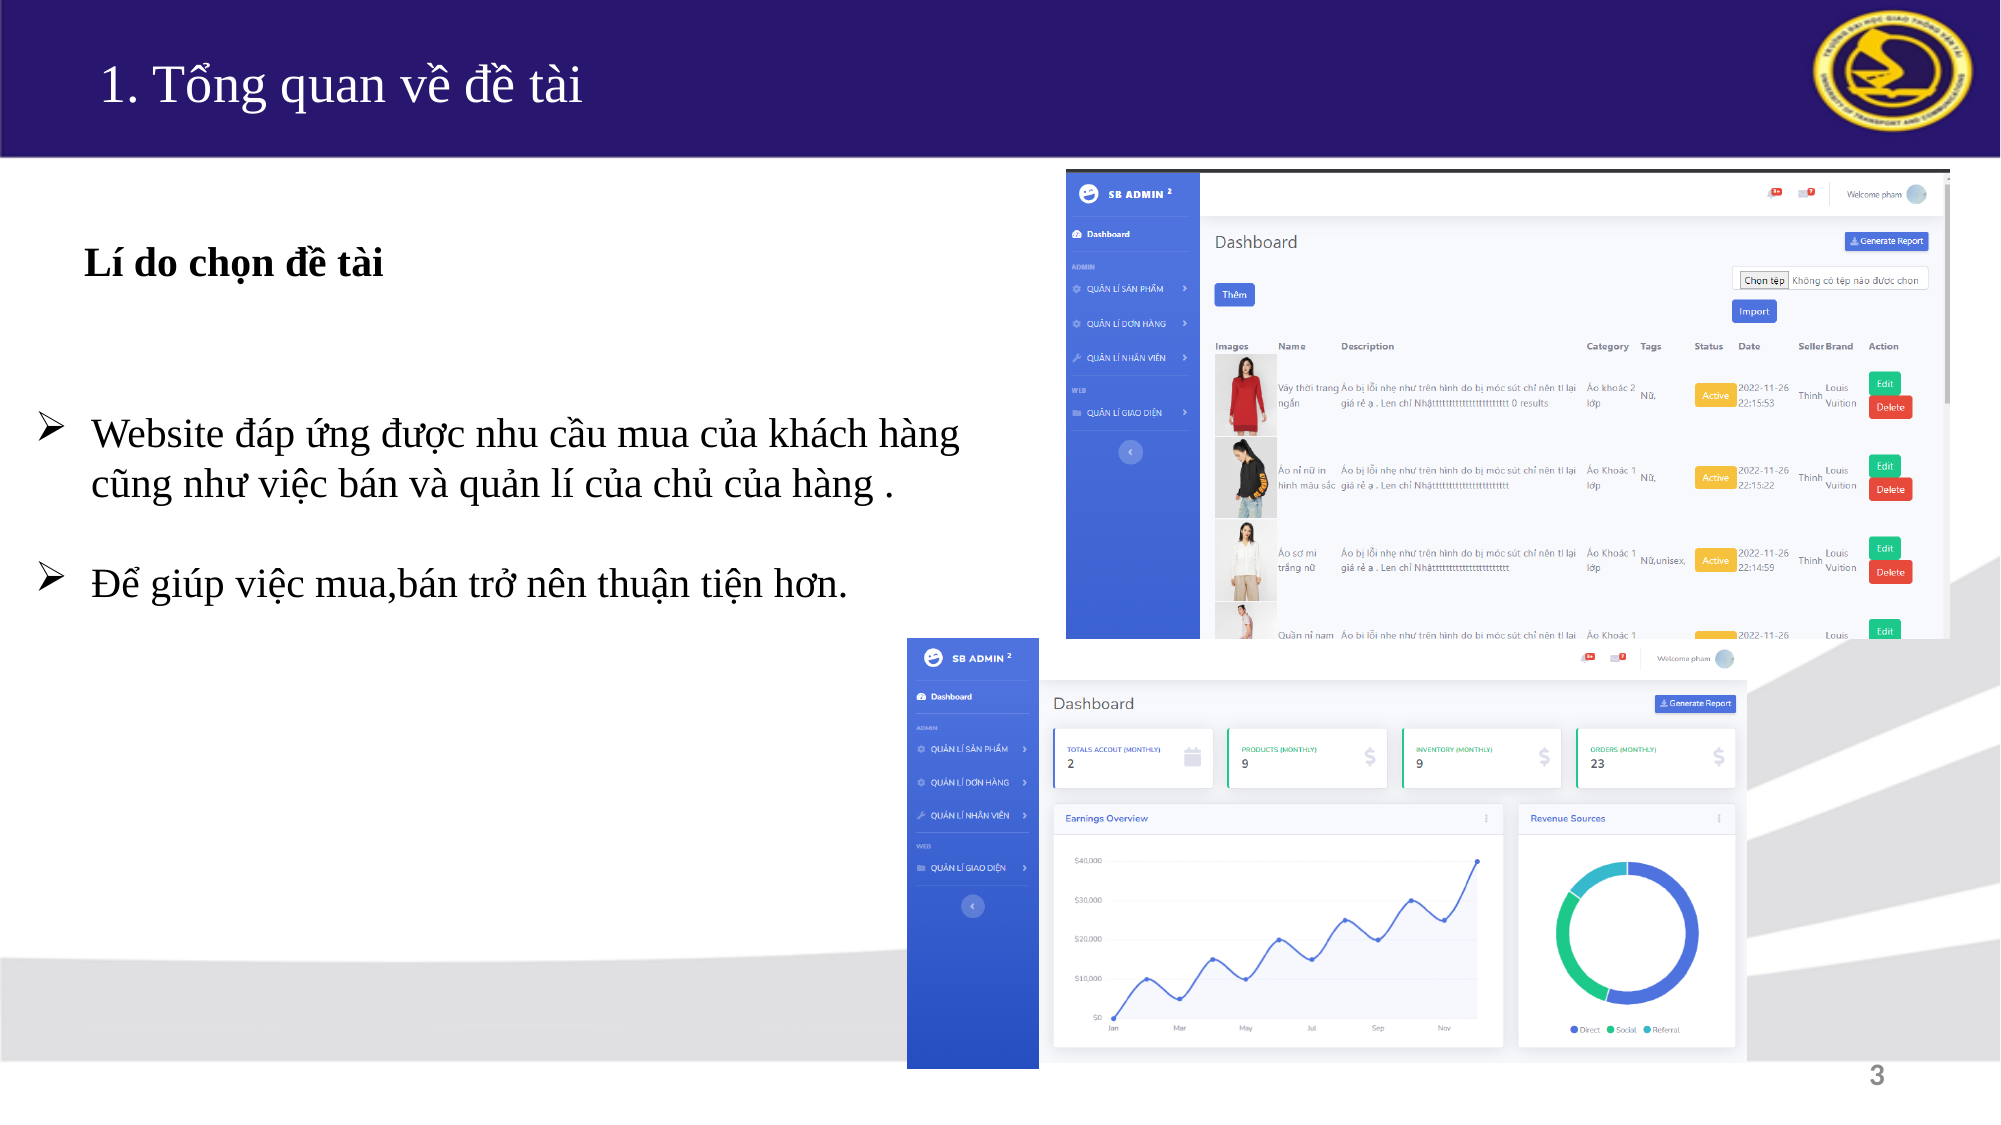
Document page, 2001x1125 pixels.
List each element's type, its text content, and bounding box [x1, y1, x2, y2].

text_box Website đáp ứng được nhu cầu mua của khách hàng cũng như việc bán và quản lí của chủ của hàng . Để giúp việc mua,bán trở nên thuận tiện hơn. [20, 398, 1021, 664]
picture [0, 0, 2001, 1125]
text_box Lí do chọn đề tài [69, 227, 971, 293]
text_box 1. Tổng quan về đề tài [84, 40, 858, 121]
slide_number 3 [1433, 1042, 1900, 1103]
